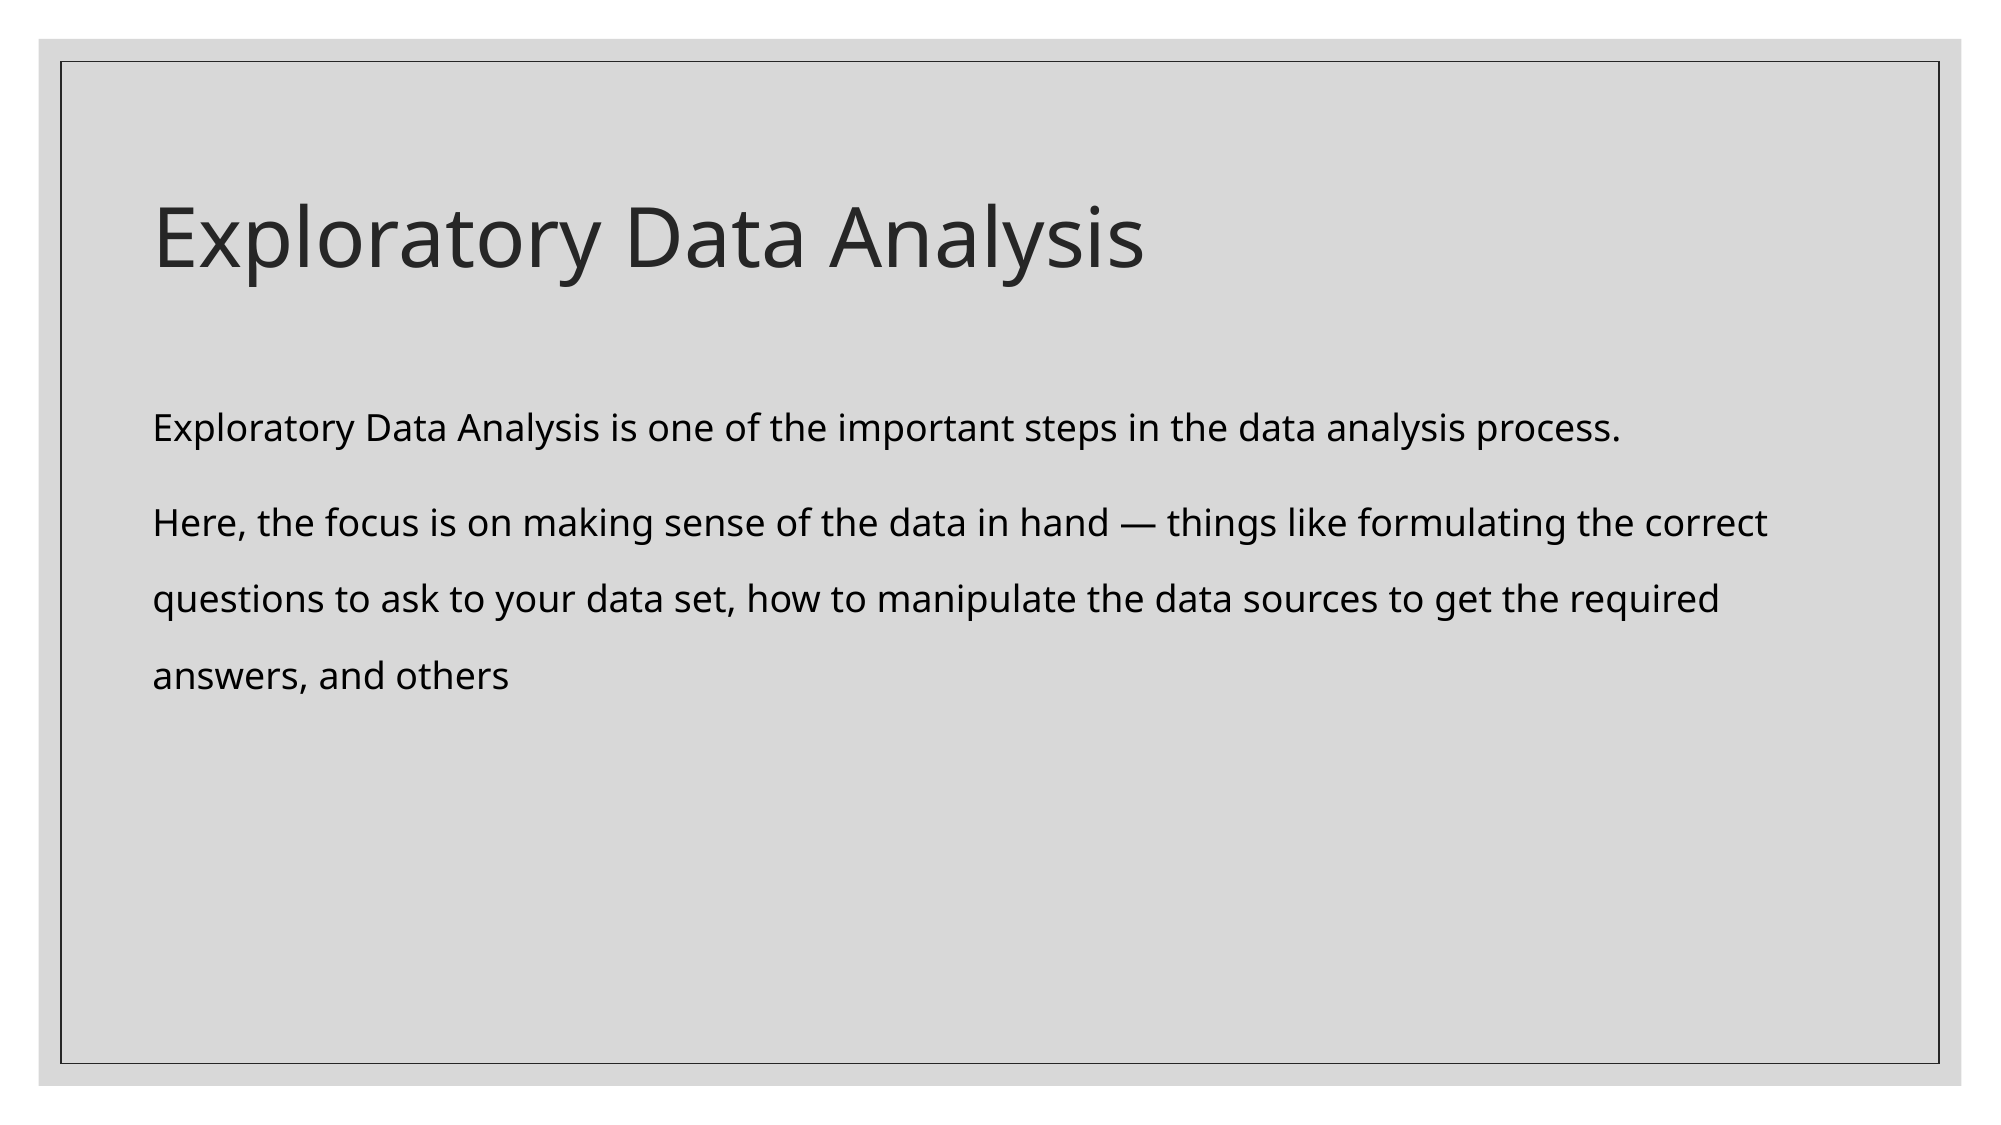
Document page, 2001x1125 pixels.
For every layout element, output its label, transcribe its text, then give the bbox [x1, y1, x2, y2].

list Exploratory Data Analysis is one of the important steps in the data analysis process. Here, the focus is on making sense of the data in hand — things like formulating the correct questions to ask to your data set, how to manipulate the data sources to get the required answers, and others [137, 364, 1863, 607]
title Exploratory Data Analysis [137, 131, 1863, 350]
